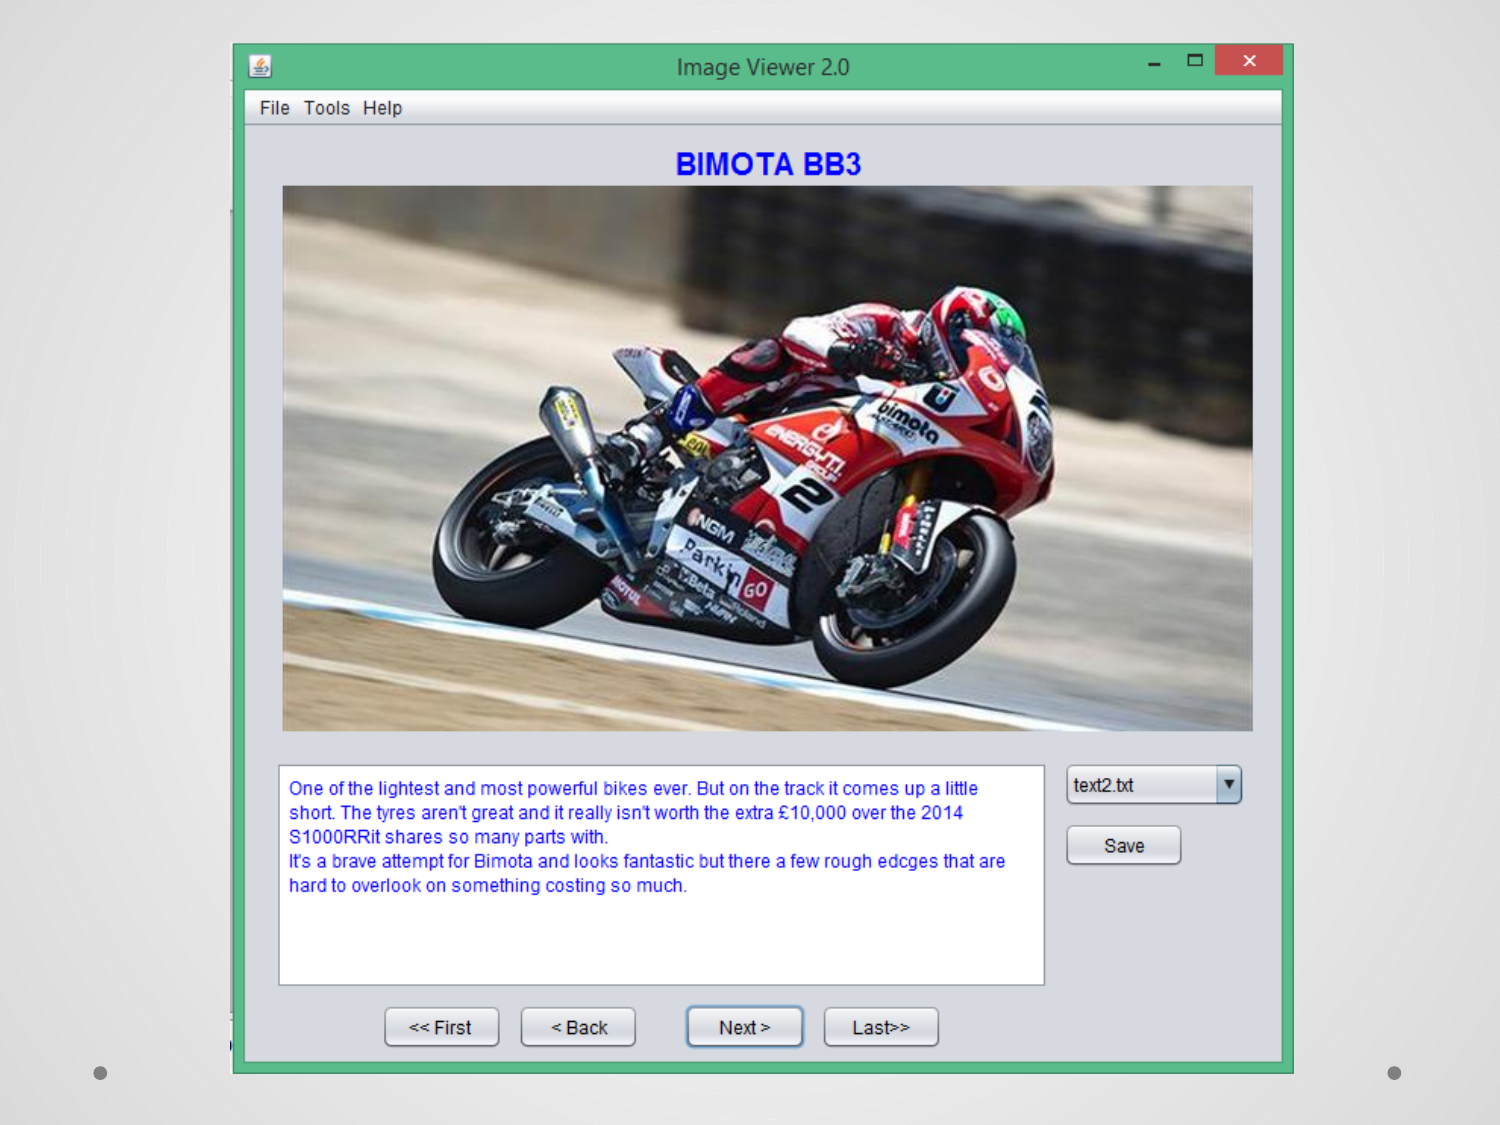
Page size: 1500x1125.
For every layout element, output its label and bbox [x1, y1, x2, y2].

list [229, 42, 1294, 1074]
